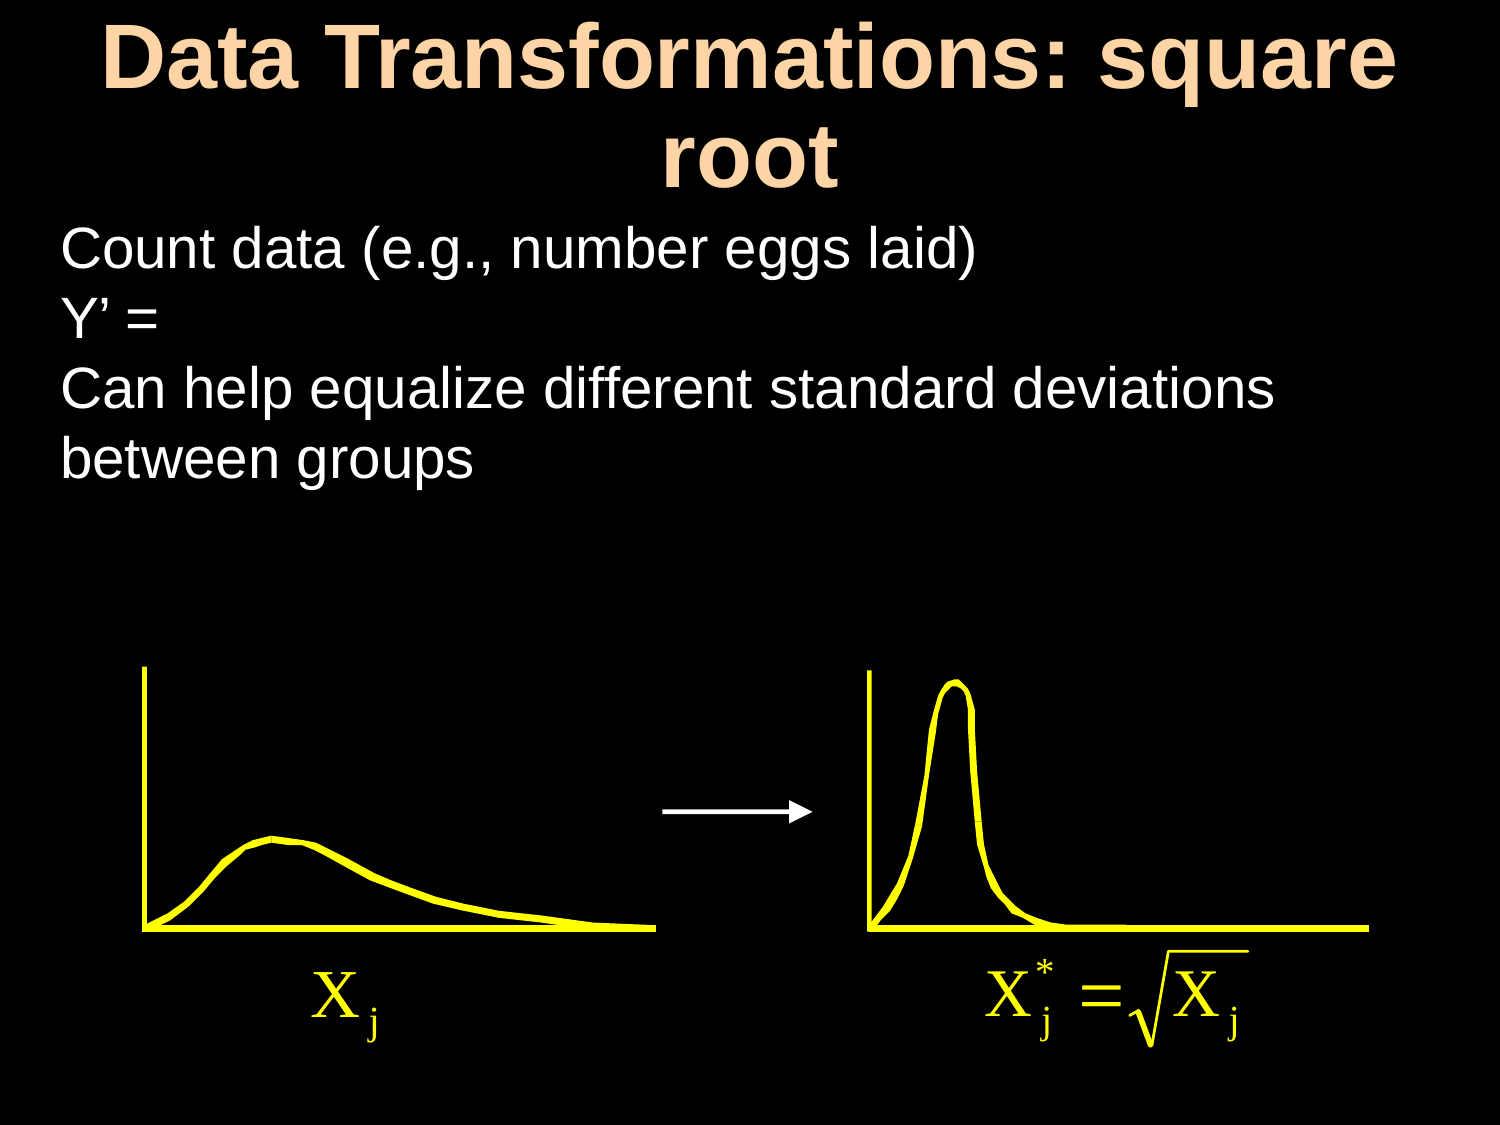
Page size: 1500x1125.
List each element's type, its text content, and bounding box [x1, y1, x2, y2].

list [137, 661, 663, 939]
text_box [663, 801, 813, 823]
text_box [974, 936, 1261, 1058]
title Data Transformations: square root [0, 0, 1500, 218]
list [862, 665, 1375, 937]
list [299, 949, 388, 1054]
